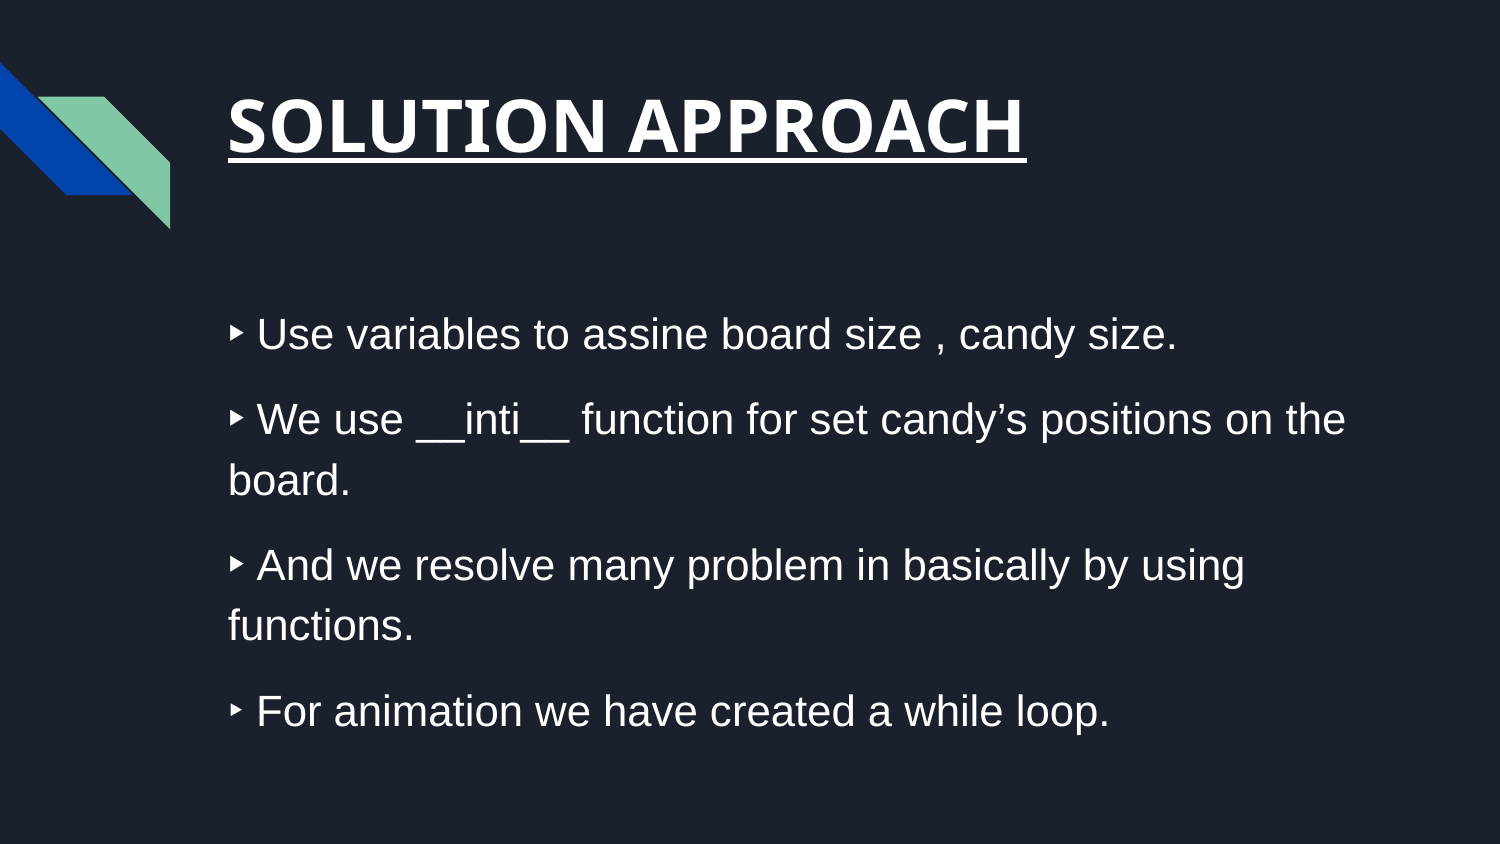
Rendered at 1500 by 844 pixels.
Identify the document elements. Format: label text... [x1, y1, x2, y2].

title SOLUTION APPROACH [212, 64, 1365, 195]
list ‣ Use variables to assine board size , candy size. ‣ We use __inti__ function for set candy’s positions on the board. ‣ And we resolve many problem in basically by using functions. ‣ For animation we have created a while loop. [212, 282, 1365, 764]
